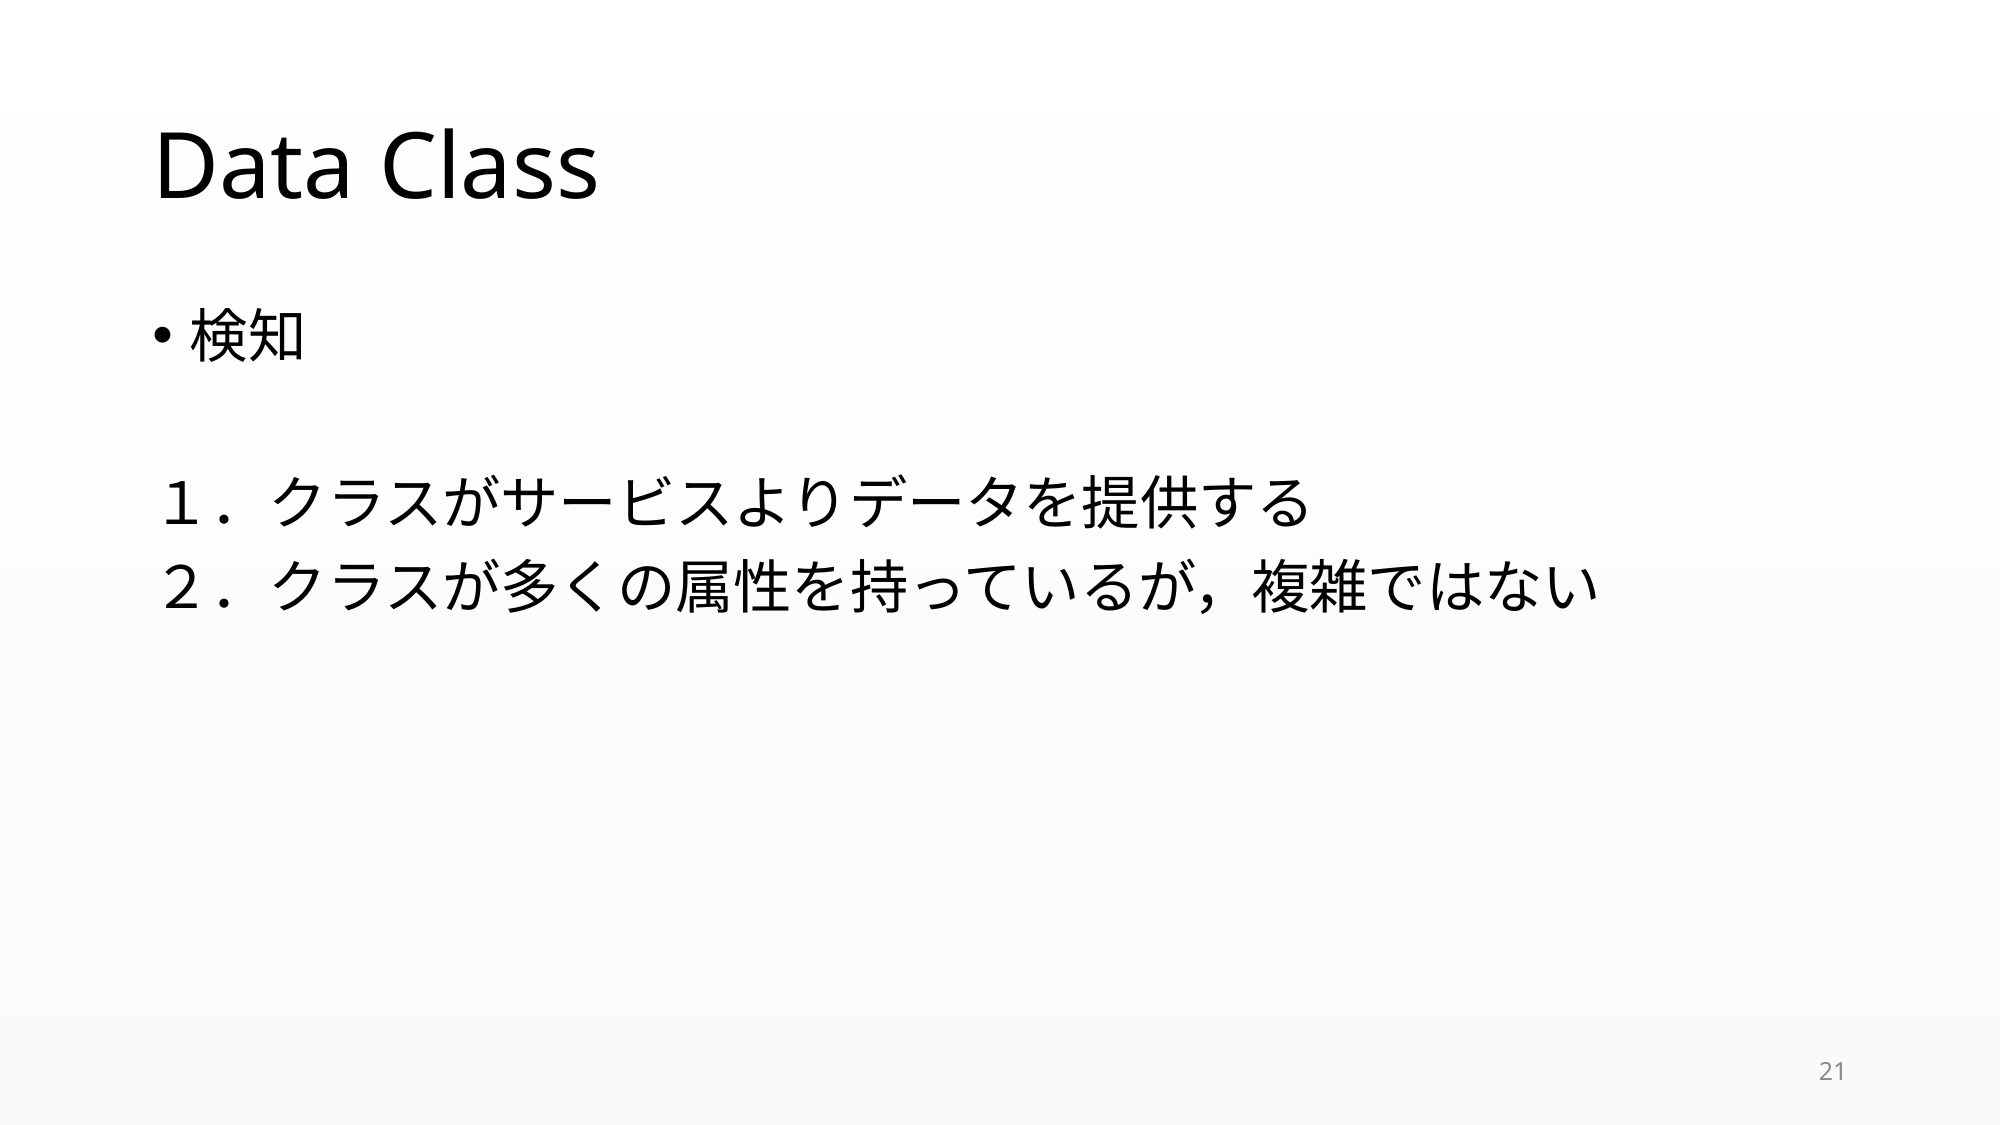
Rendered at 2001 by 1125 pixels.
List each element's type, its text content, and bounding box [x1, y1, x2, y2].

title Data Class [137, 59, 1863, 278]
list 検知 １．クラスがサービスよりデータを提供する ２．クラスが多くの属性を持っているが，複雑ではない [137, 299, 1863, 1014]
slide_number 21 [1412, 1042, 1863, 1103]
